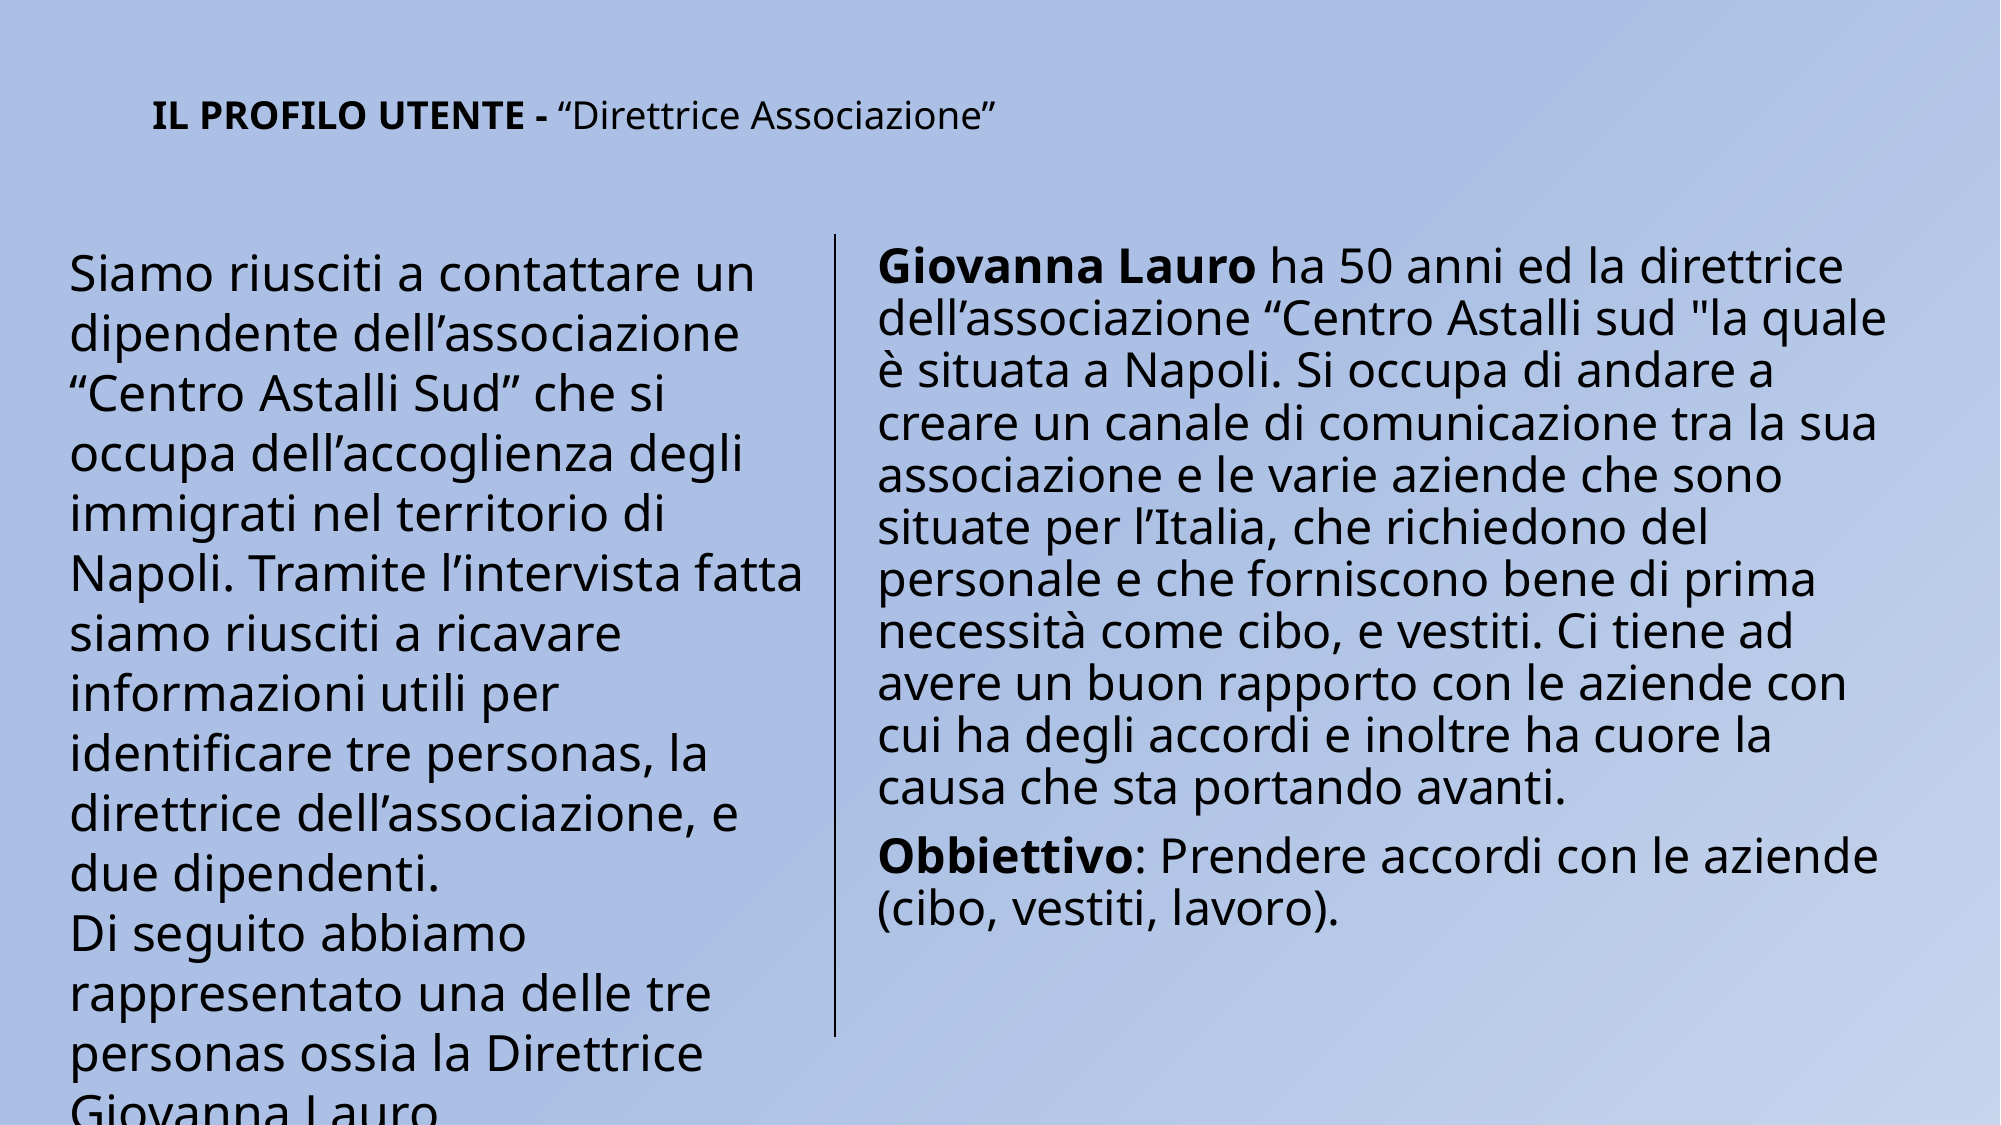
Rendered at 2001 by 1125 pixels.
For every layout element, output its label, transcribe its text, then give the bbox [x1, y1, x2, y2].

title IL PROFILO UTENTE - “Direttrice Associazione” [137, 87, 1863, 235]
text_box Siamo riusciti a contattare un dipendente dell’associazione “Centro Astalli Sud” che si occupa dell’accoglienza degli immigrati nel territorio di Napoli. Tramite l’intervista fatta siamo riusciti a ricavare informazioni utili per identificare tre personas, la direttrice dell’associazione, e due dipendenti. Di seguito abbiamo rappresentato una delle tre personas ossia la Direttrice Giovanna Lauro. [54, 234, 835, 1125]
list Giovanna Lauro ha 50 anni ed la direttrice dell’associazione “Centro Astalli sud "la quale è situata a Napoli. Si occupa di andare a creare un canale di comunicazione tra la sua associazione e le varie aziende che sono situate per l’Italia, che richiedono del personale e che forniscono bene di prima necessità come cibo, e vestiti. Ci tiene ad avere un buon rapporto con le aziende con cui ha degli accordi e inoltre ha cuore la causa che sta portando avanti. Obbiettivo: Prendere accordi con le aziende (cibo, vestiti, lavoro). [862, 234, 1915, 949]
